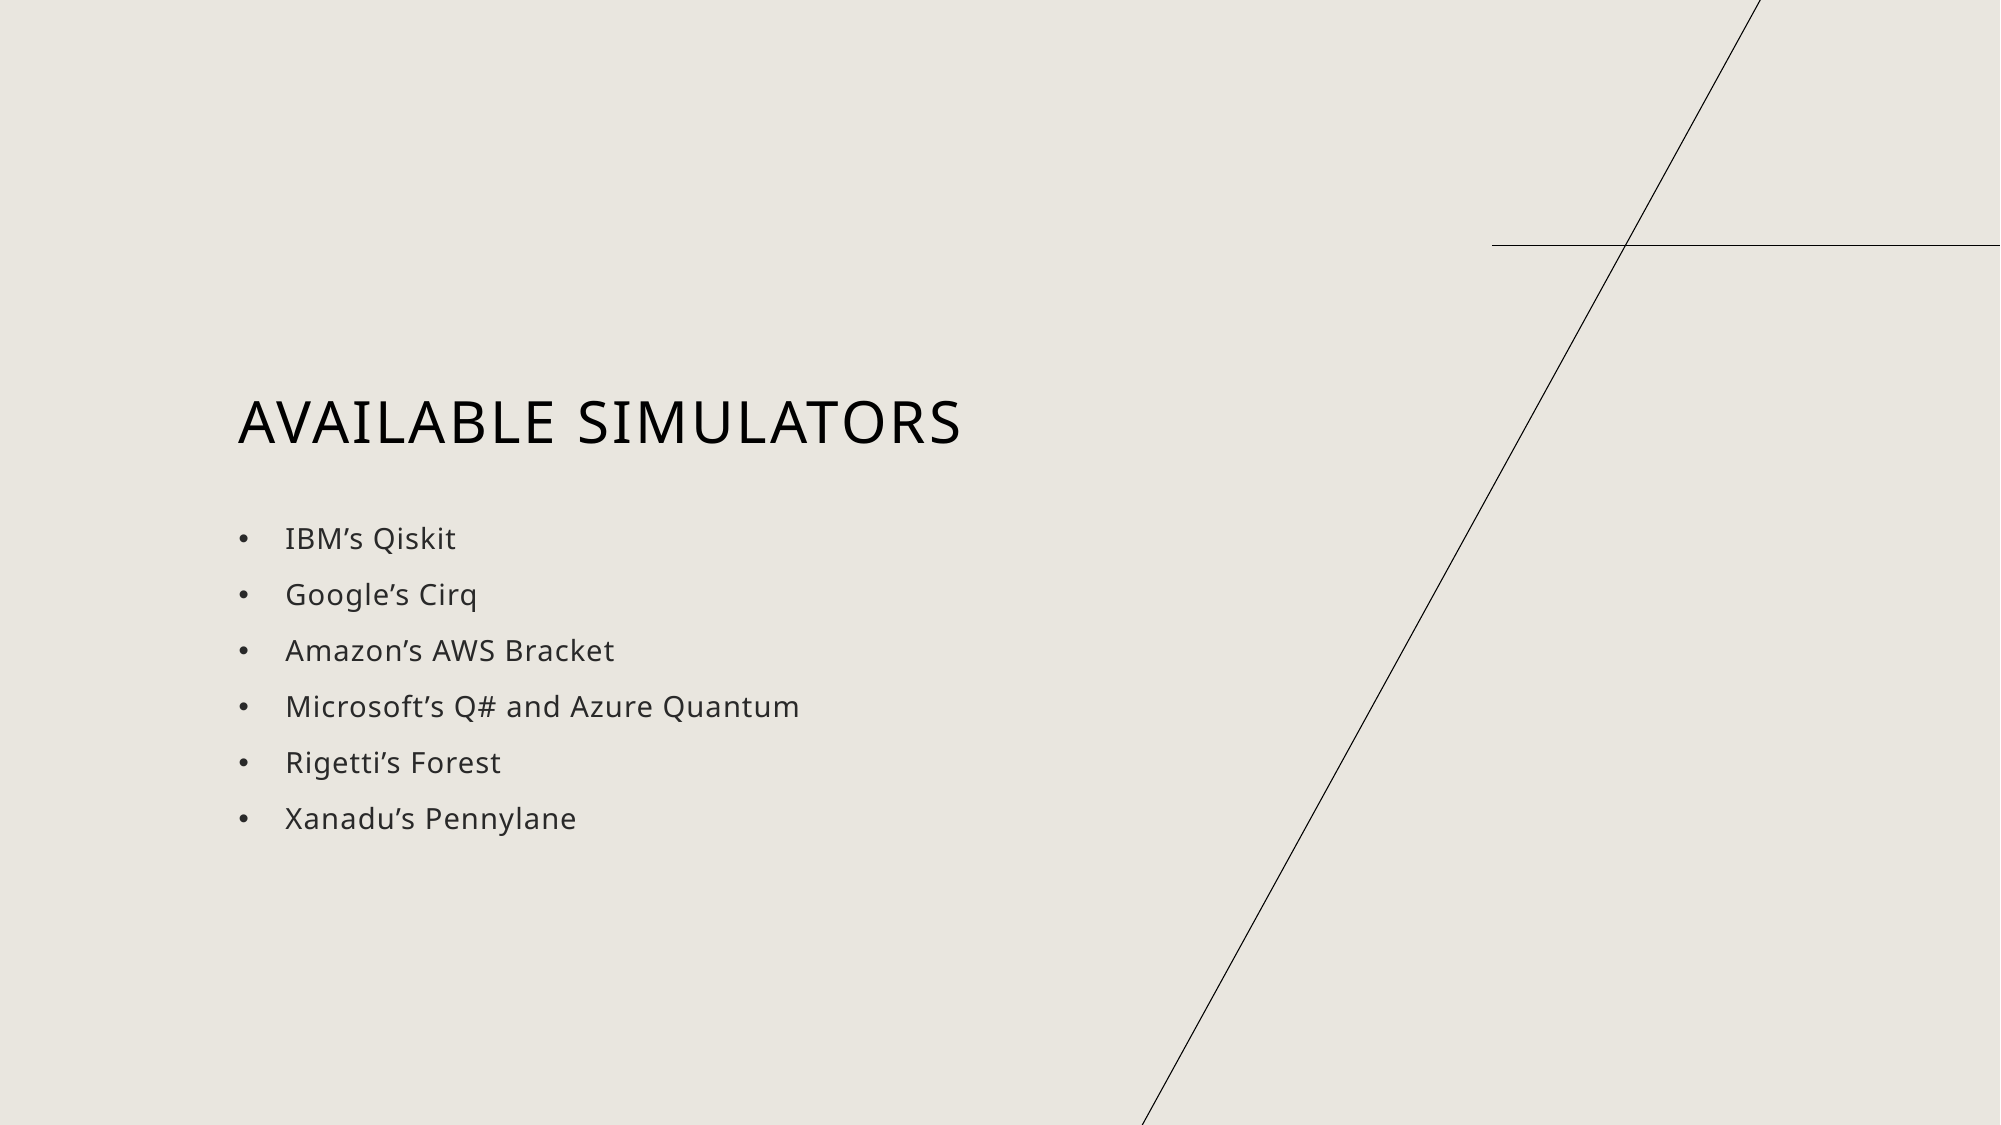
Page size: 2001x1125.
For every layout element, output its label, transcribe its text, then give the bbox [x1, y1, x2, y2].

title Available simulators [223, 365, 1062, 465]
list IBM’s Qiskit Google’s Cirq Amazon’s AWS Bracket Microsoft’s Q# and Azure Quantum Rigetti’s Forest Xanadu’s Pennylane [223, 513, 1062, 903]
